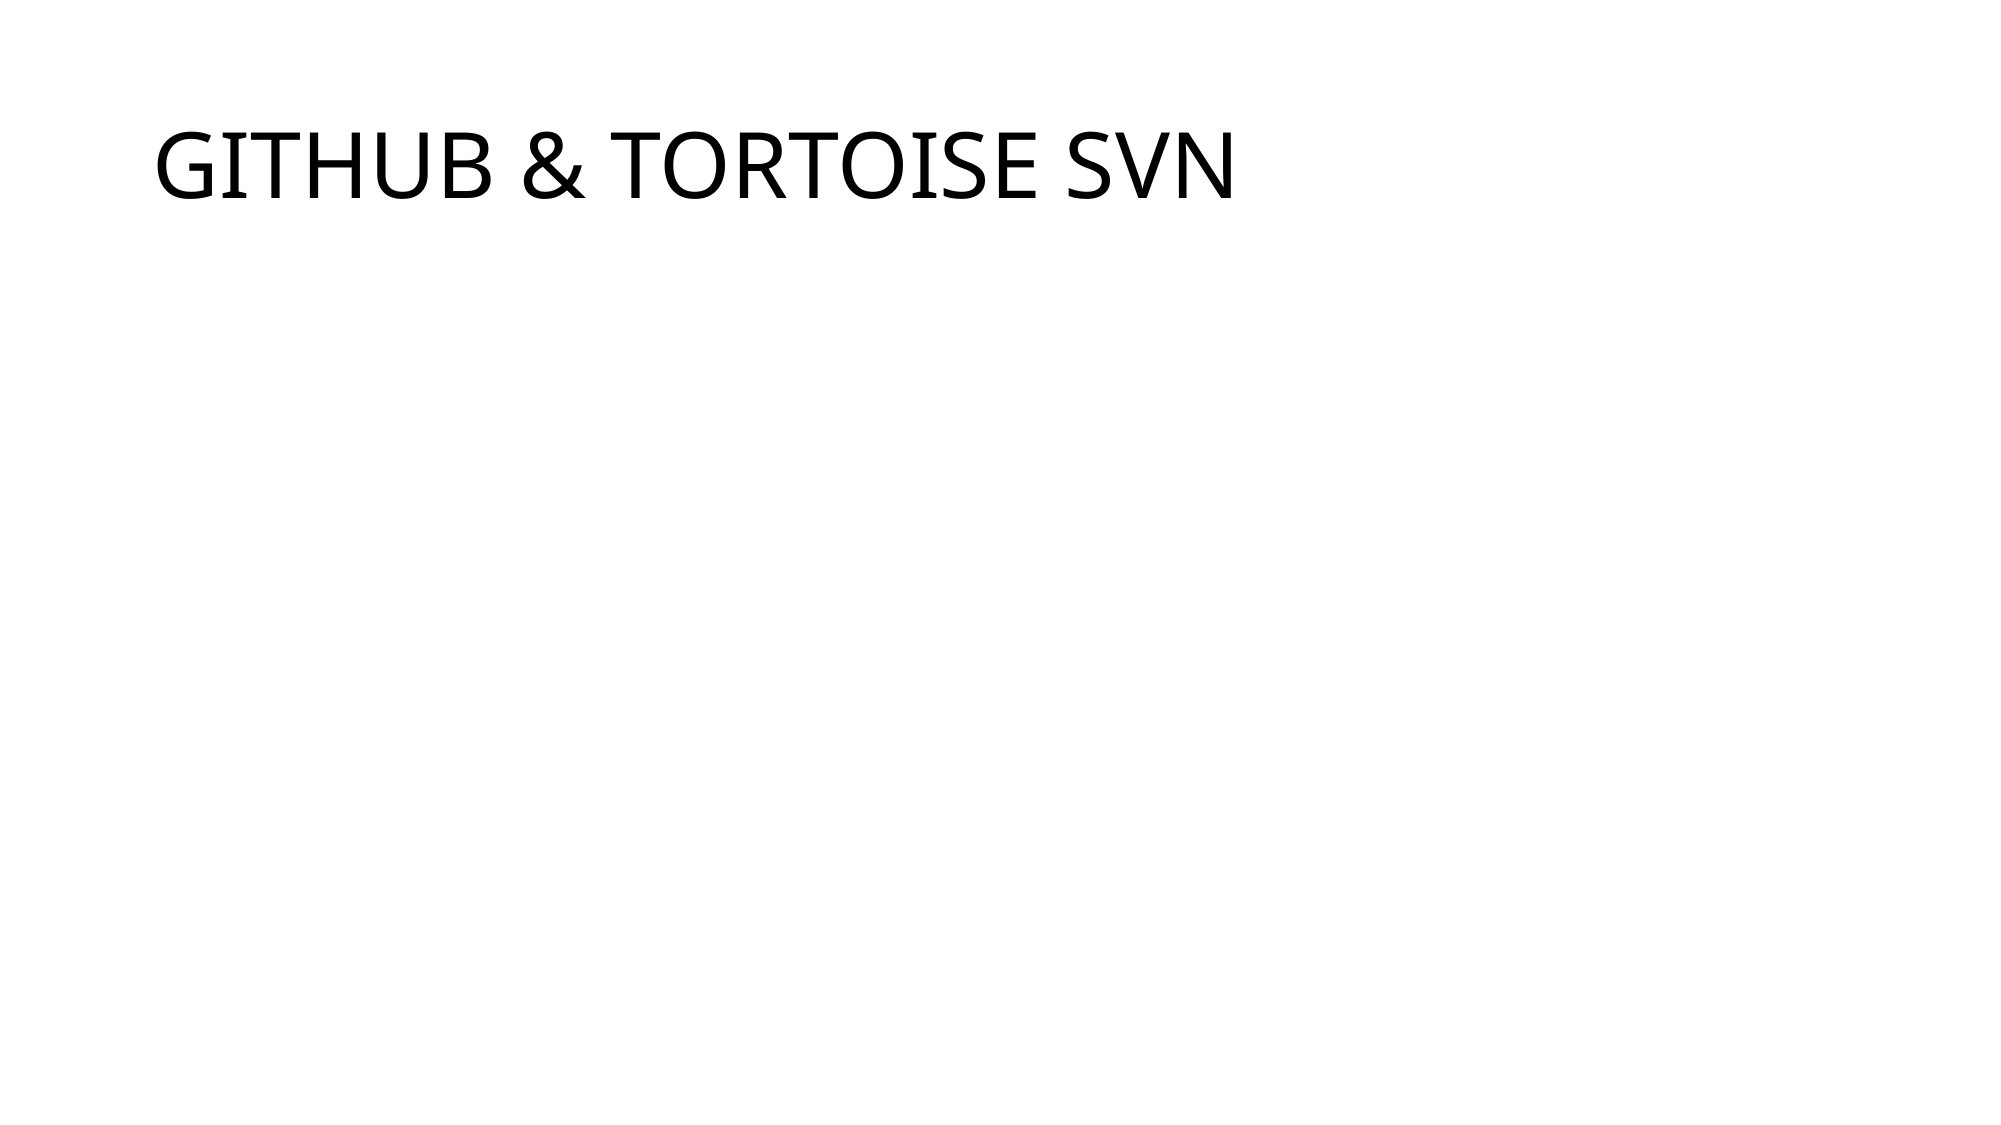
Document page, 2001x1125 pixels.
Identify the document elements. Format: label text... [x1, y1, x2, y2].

title GITHUB & TORTOISE SVN [137, 59, 1863, 278]
